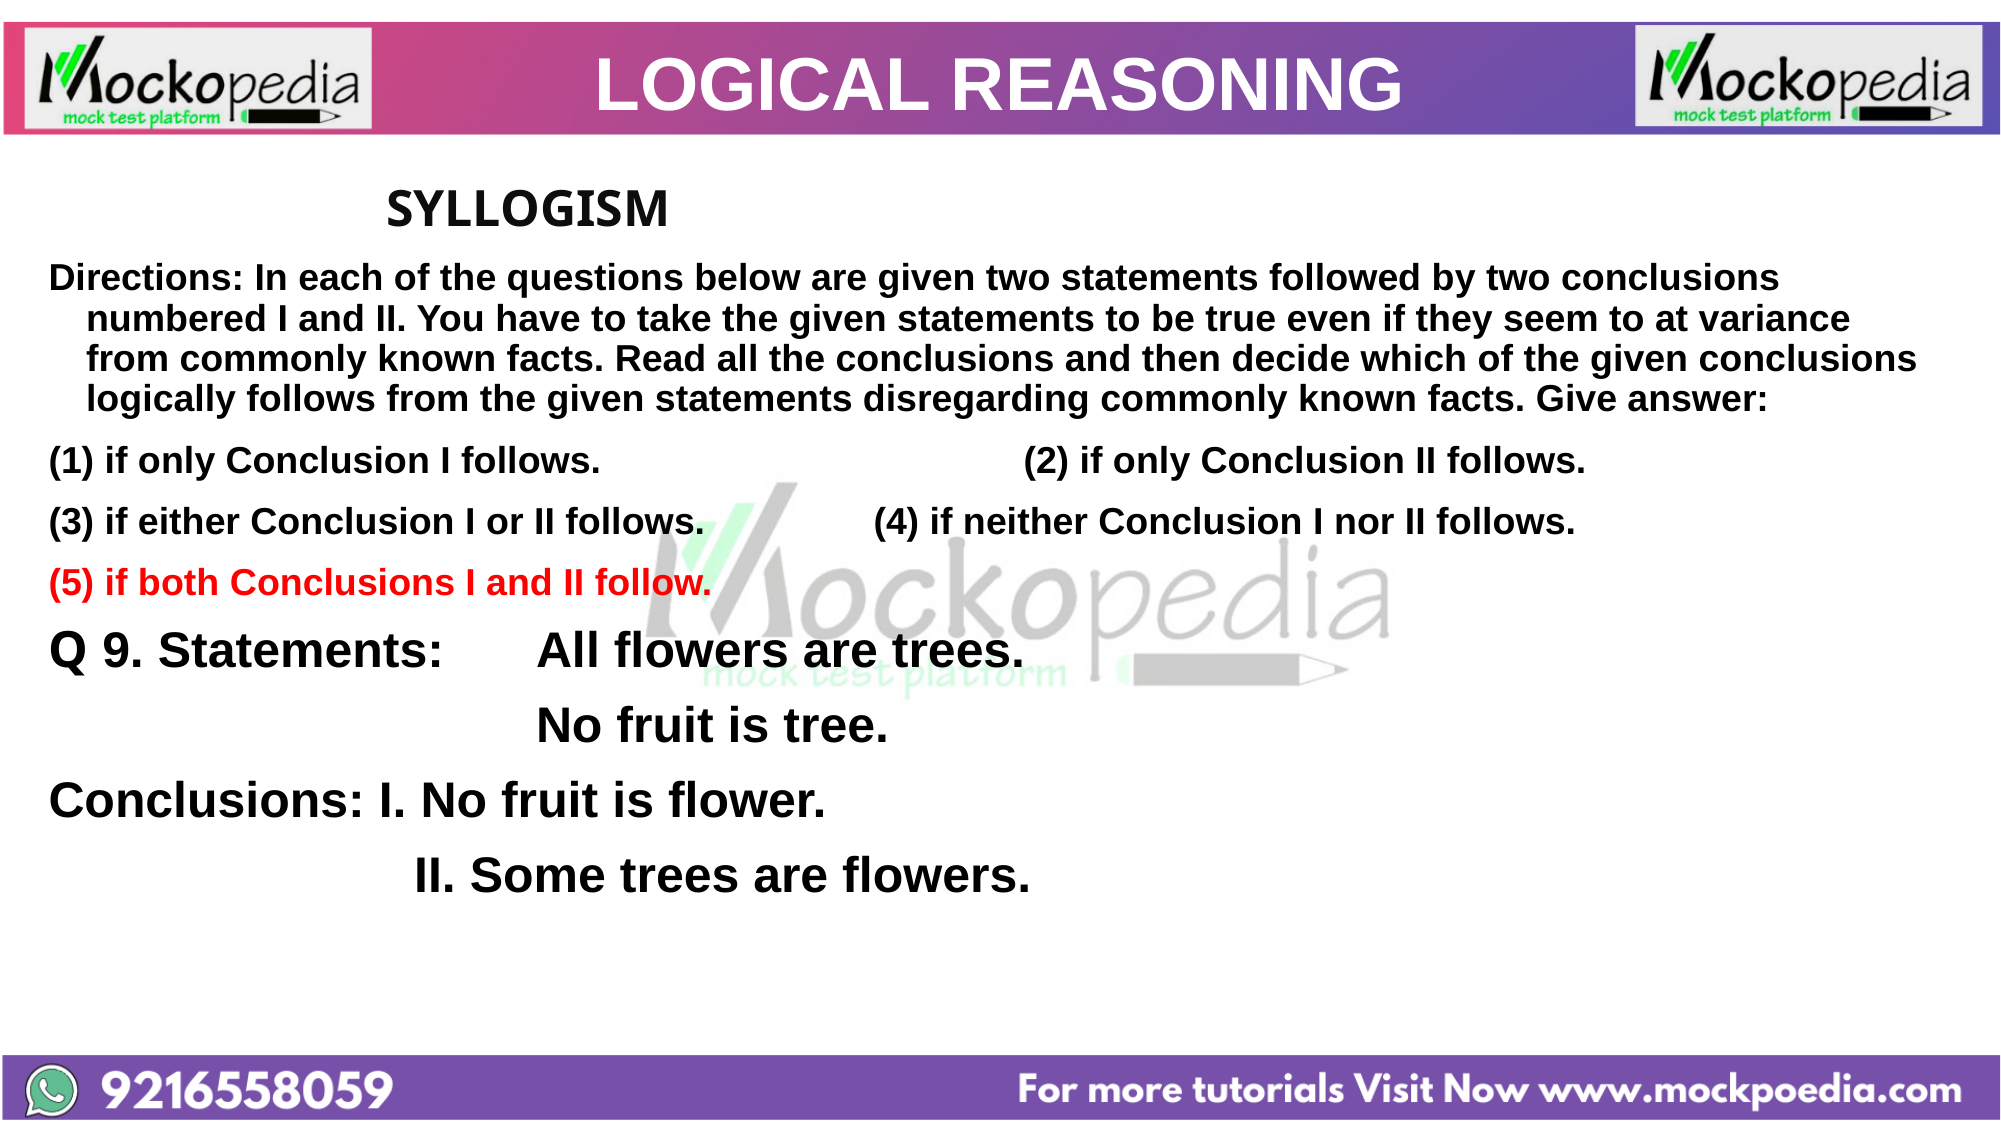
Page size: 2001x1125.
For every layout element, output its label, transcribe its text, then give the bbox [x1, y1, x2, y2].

title LOGICAL REASONING [41, 31, 1959, 142]
picture [0, 0, 2001, 1125]
list SYLLOGISM Directions: In each of the questions below are given two statements followed by two conclusions numbered I and II. You have to take the given statements to be true even if they seem to at variance from commonly known facts. Read all the conclusions and then decide which of the given conclusions logically follows from the given statements disregarding commonly known facts. Give answer: (1) if only Conclusion I follows. (2) if only Conclusion II follows. (3) if either Conclusion I or II follows. (4) if neither Conclusion I nor II follows. (5) if both Conclusions I and II follow. Q 9. Statements: All flowers are trees. No fruit is tree. Conclusions: I. No fruit is flower. II. Some trees are flowers. [33, 175, 1959, 1053]
